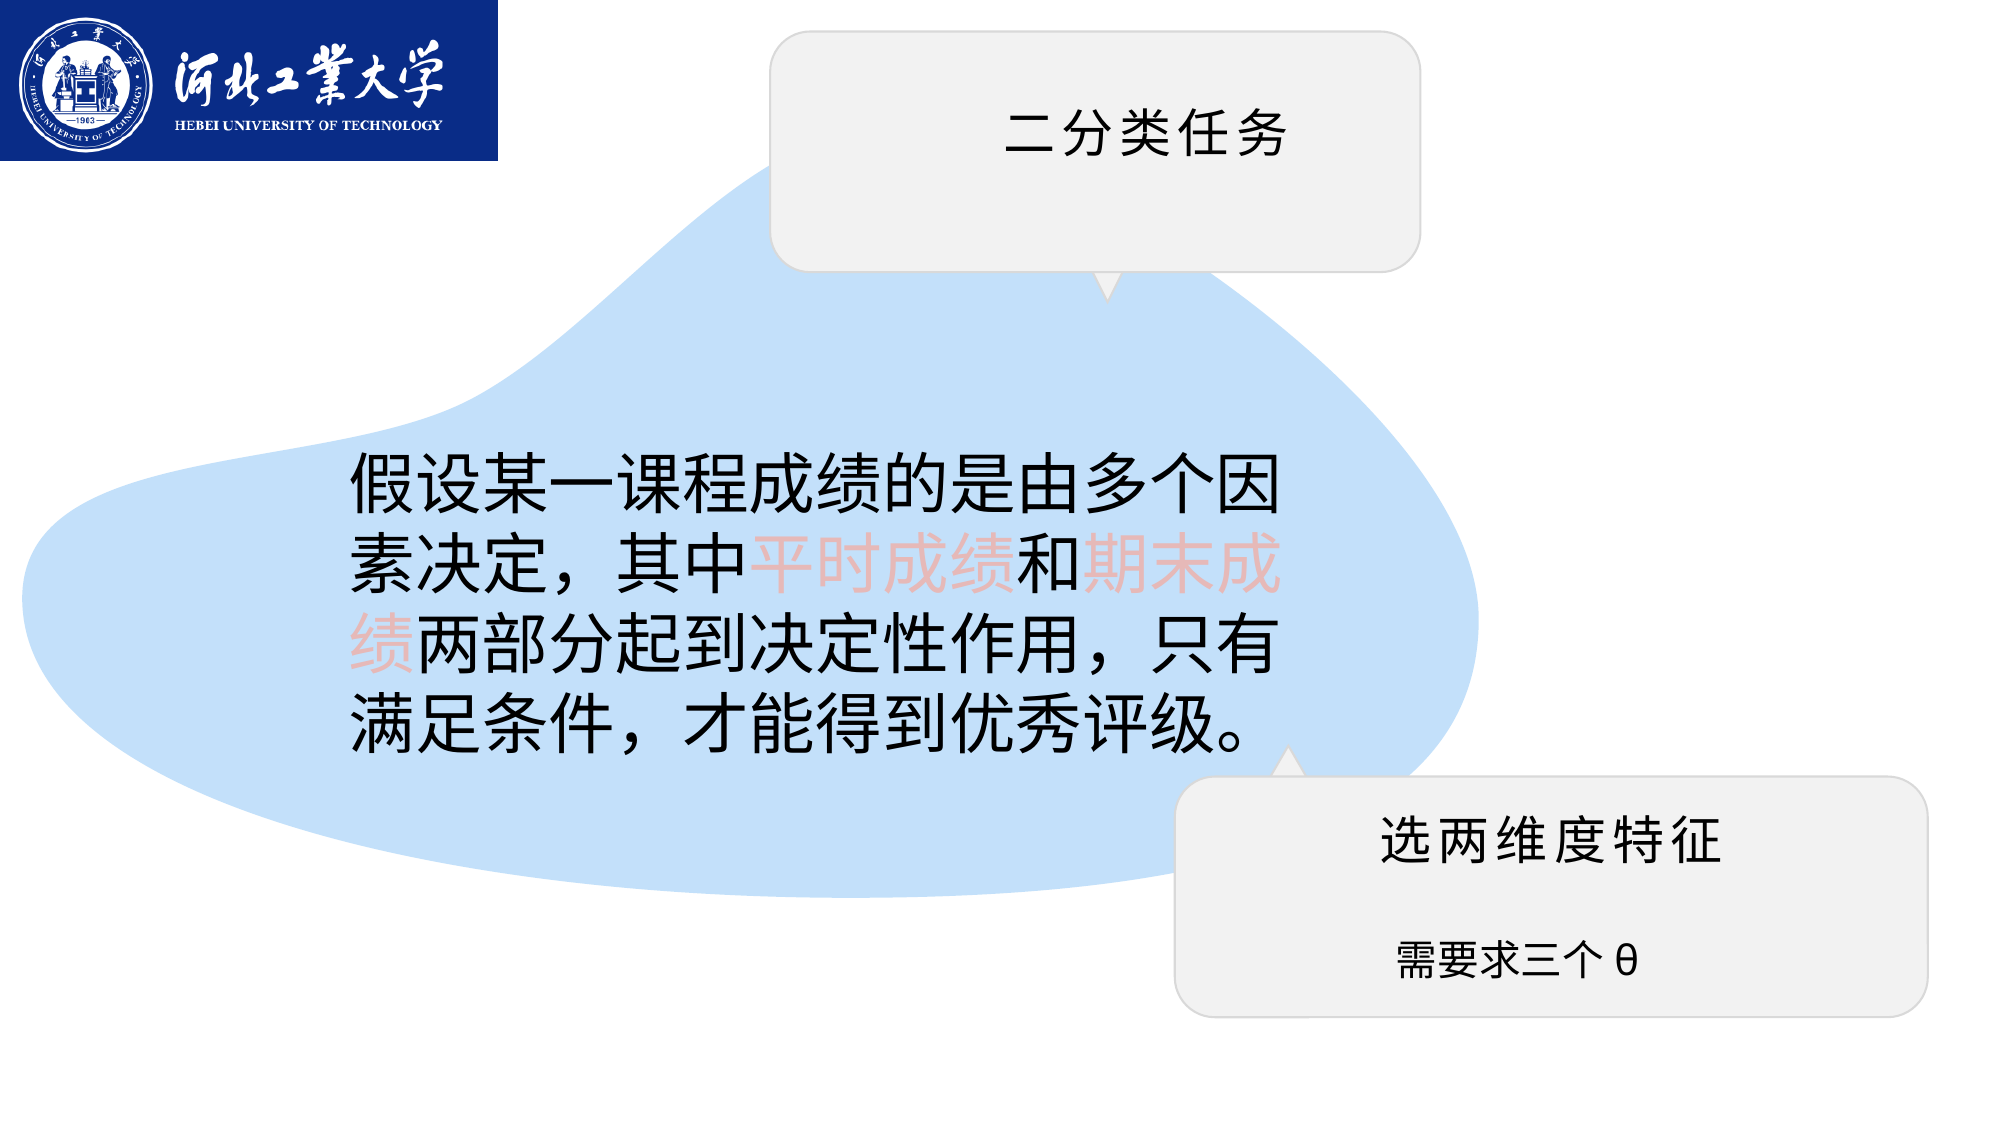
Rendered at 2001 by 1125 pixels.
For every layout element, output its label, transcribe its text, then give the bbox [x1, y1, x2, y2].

text_box [362, 164, 1480, 745]
picture [0, 0, 498, 161]
text_box 假设某一课程成绩的是由多个因素决定，其中平时成绩和期末成绩两部分起到决定性作用，只有满足条件，才能得到优秀评级。 [333, 434, 1341, 770]
text_box [21, 440, 1174, 899]
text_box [1174, 745, 1928, 1018]
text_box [770, 31, 1421, 303]
